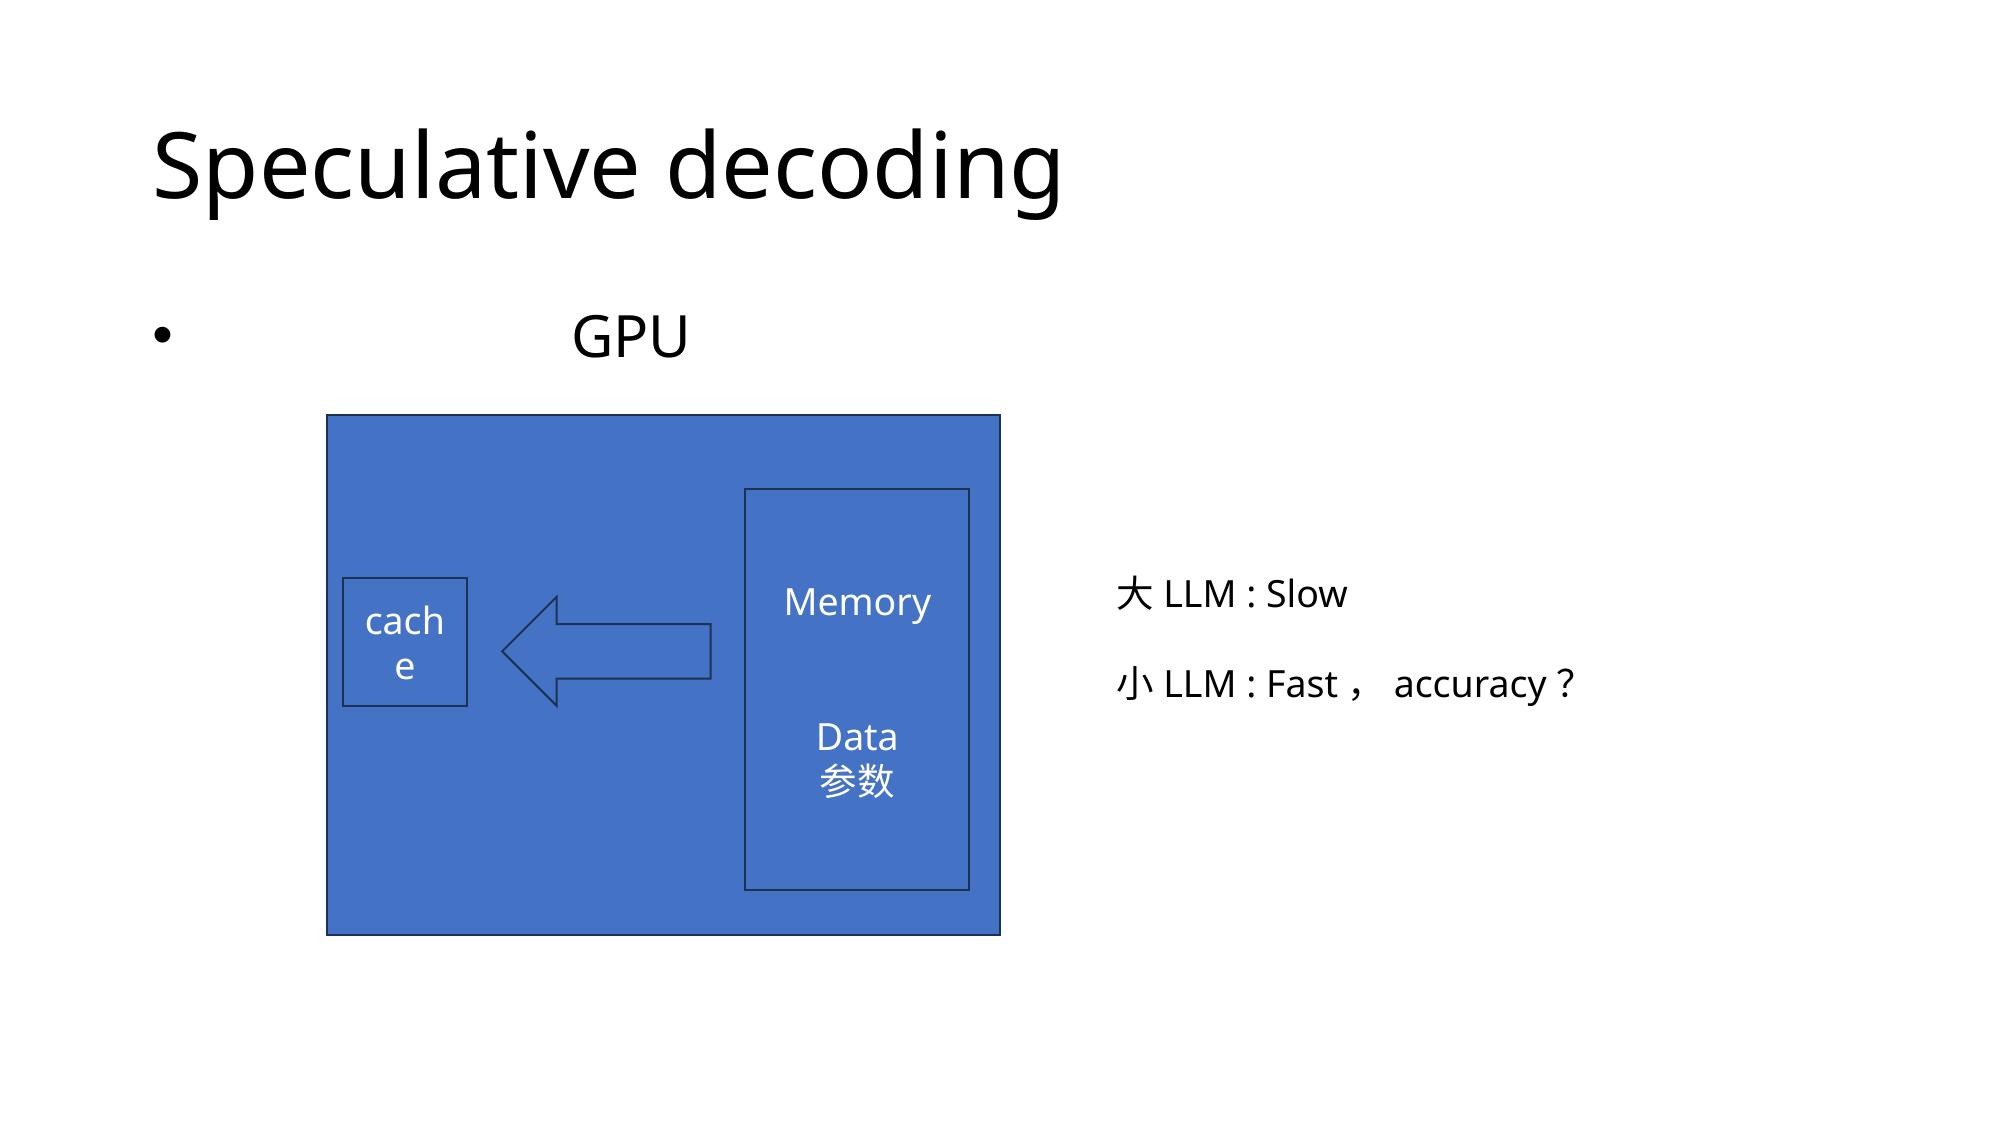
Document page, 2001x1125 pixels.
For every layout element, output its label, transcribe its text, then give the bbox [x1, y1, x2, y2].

text_box 大LLM : Slow 小LLM : Fast，accuracy？ [1102, 562, 1804, 758]
text_box cache [342, 577, 468, 707]
list GPU [137, 299, 1863, 1014]
text_box [326, 414, 1001, 936]
text_box Memory Data 参数 [744, 488, 970, 891]
title Speculative decoding [137, 59, 1863, 278]
text_box [500, 594, 712, 709]
